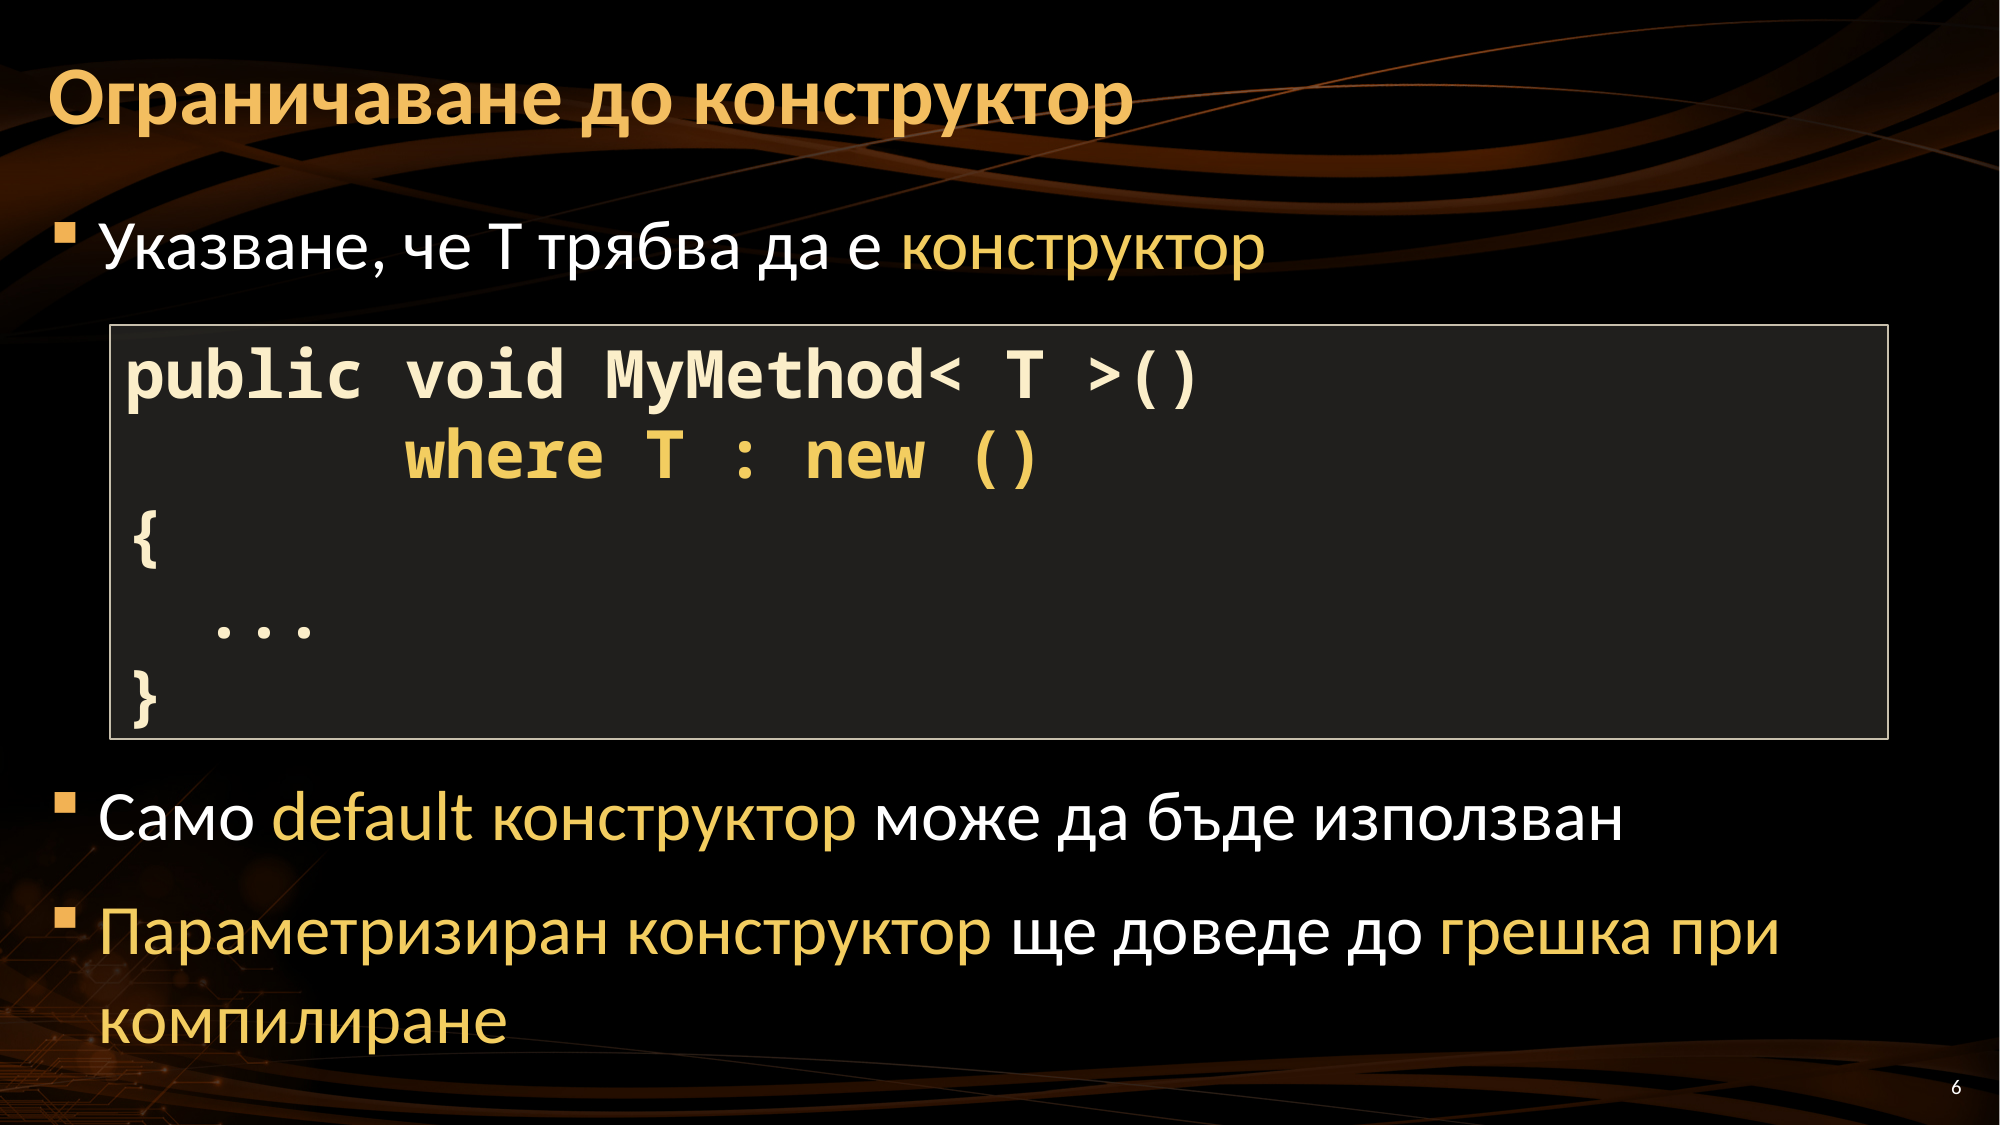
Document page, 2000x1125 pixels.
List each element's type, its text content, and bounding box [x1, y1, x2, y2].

title Ограничаване до конструктор [30, 6, 1925, 189]
slide_number 6 [1897, 1070, 1968, 1103]
picture [0, 0, 2000, 1125]
list Указване, че Т трябва да е конструктор Само default конструктор може да бъде използван Параметризиран конструктор ще доведе до грешка при компилиране [31, 188, 1968, 1103]
text_box public void MyMethod< T >() where T : new () { ... } [110, 324, 1889, 740]
